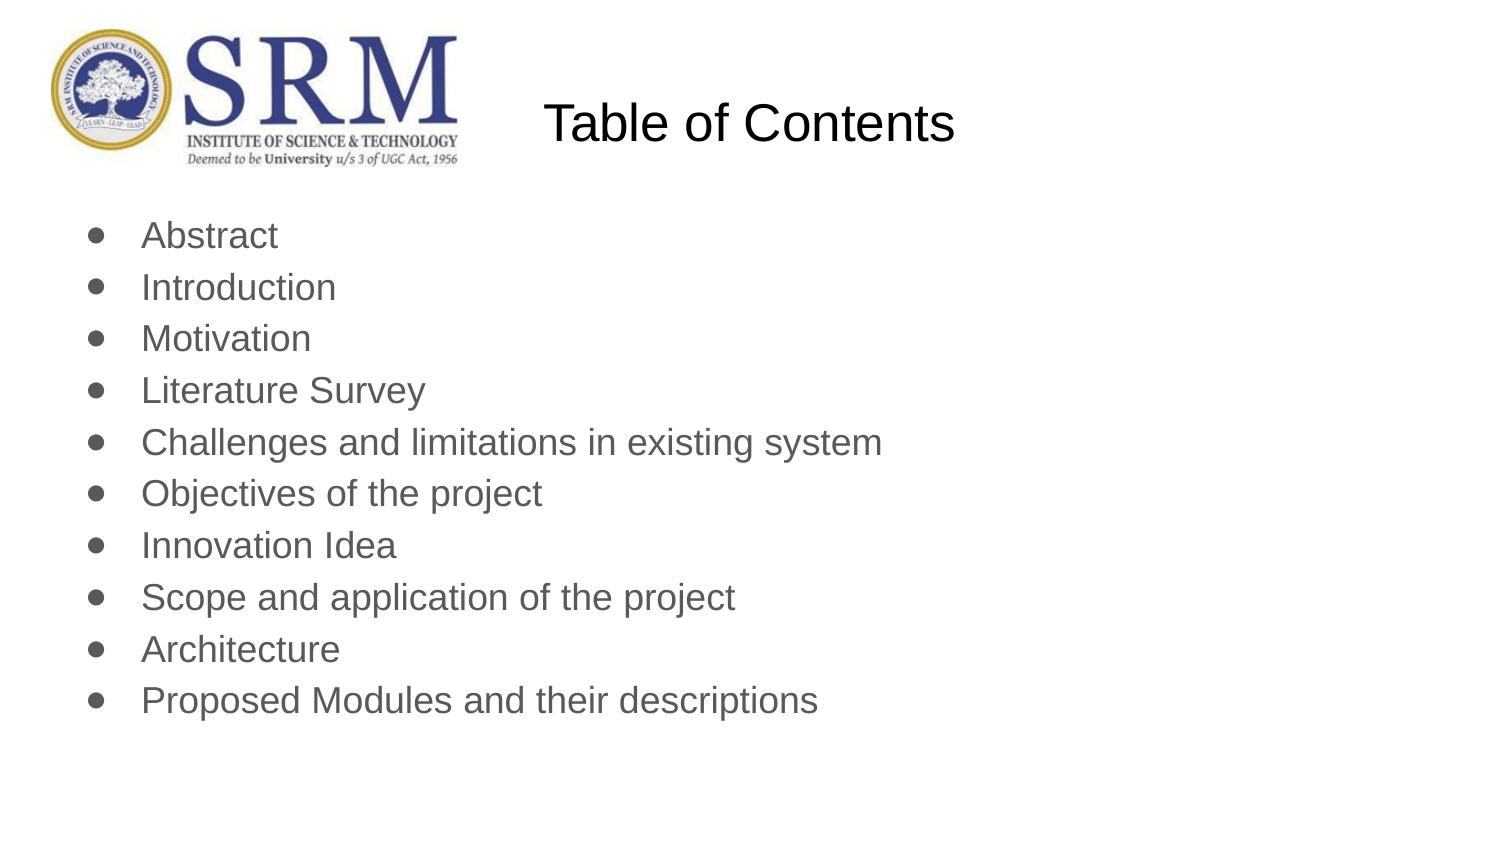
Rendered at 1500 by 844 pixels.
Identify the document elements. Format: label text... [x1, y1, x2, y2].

title Table of Contents [462, 72, 1449, 167]
picture [50, 29, 458, 168]
list Abstract Introduction Motivation Literature Survey Challenges and limitations in existing system Objectives of the project Innovation Idea Scope and application of the project Architecture Proposed Modules and their descriptions [51, 189, 1449, 750]
